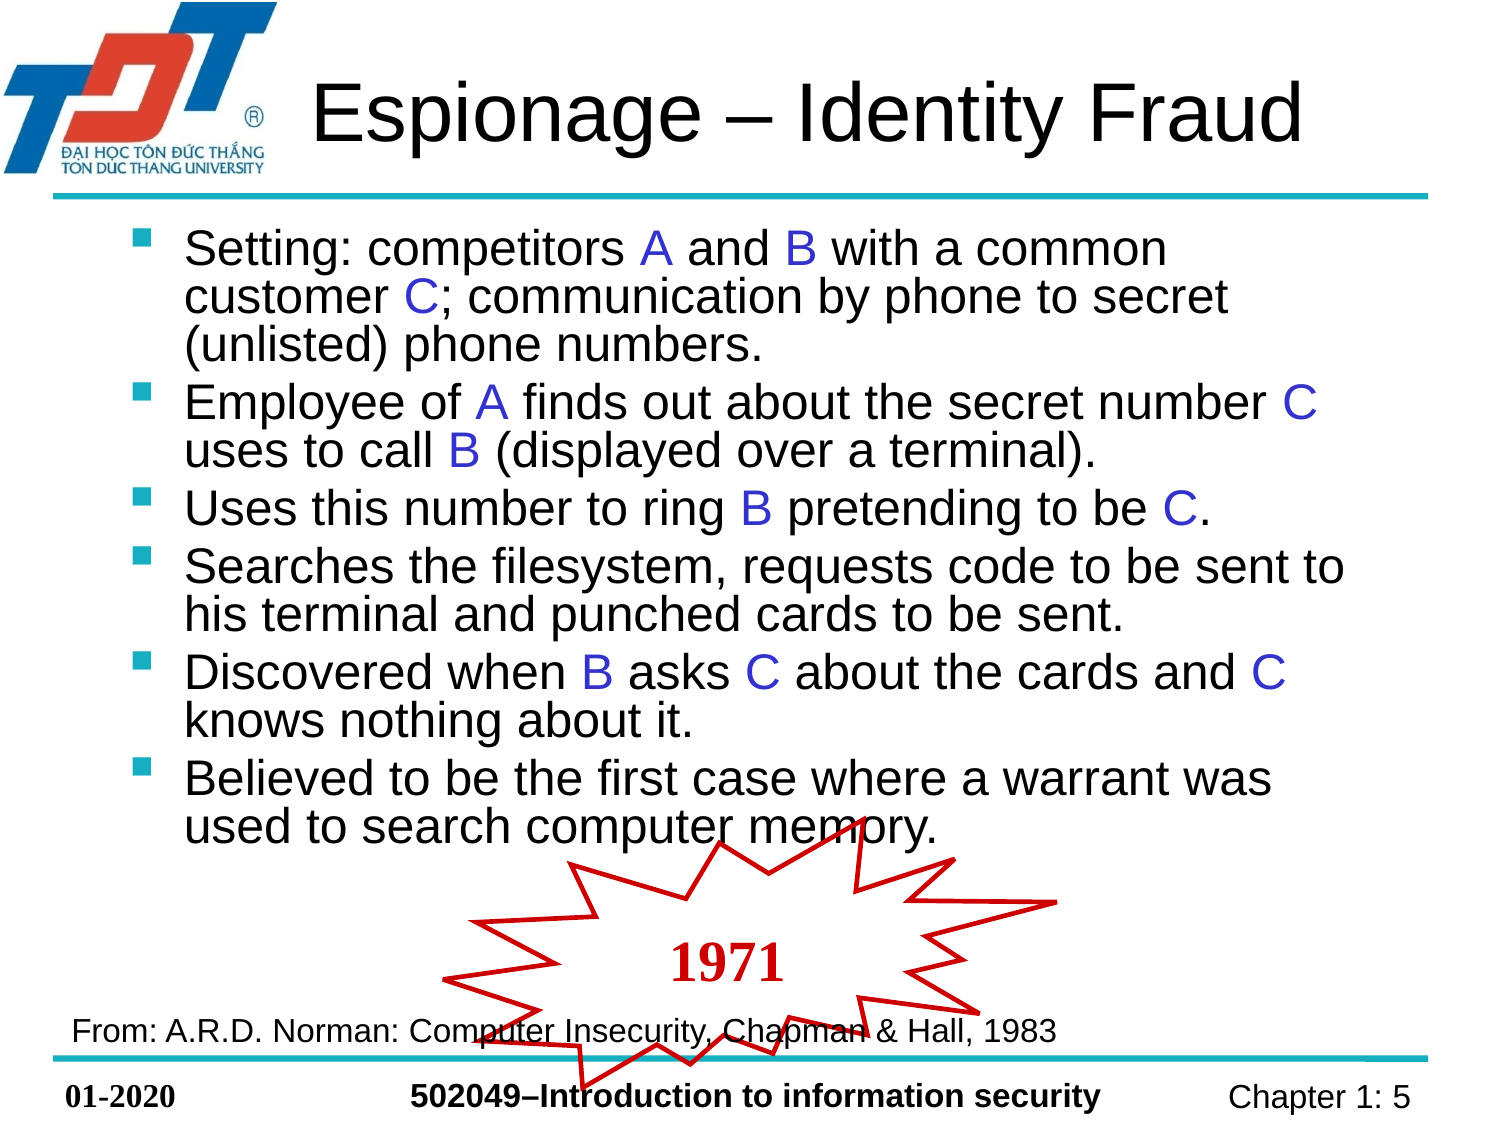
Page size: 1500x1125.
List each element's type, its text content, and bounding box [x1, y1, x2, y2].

picture [3, 2, 277, 174]
title Espionage – Identity Fraud [295, 42, 1500, 173]
text_box 1971 [580, 1057, 636, 1088]
list Setting: competitors A and B with a common customer C; communication by phone to secret (unlisted) phone numbers. Employee of A finds out about the secret number C uses to call B (displayed over a terminal). Uses this number to ring B pretending to be C. Searches the filesystem, requests code to be sent to his terminal and punched cards to be sent. Discovered when B asks C about the cards and C knows nothing about it. Believed to be the first case where a warrant was used to search computer memory. [112, 220, 1388, 997]
text_box From: A.R.D. Norman: Computer Insecurity, Chapman & Hall, 1983 [56, 1001, 1074, 1057]
text_box 1971 [442, 819, 1057, 1001]
text_box 1971 [677, 1057, 699, 1065]
